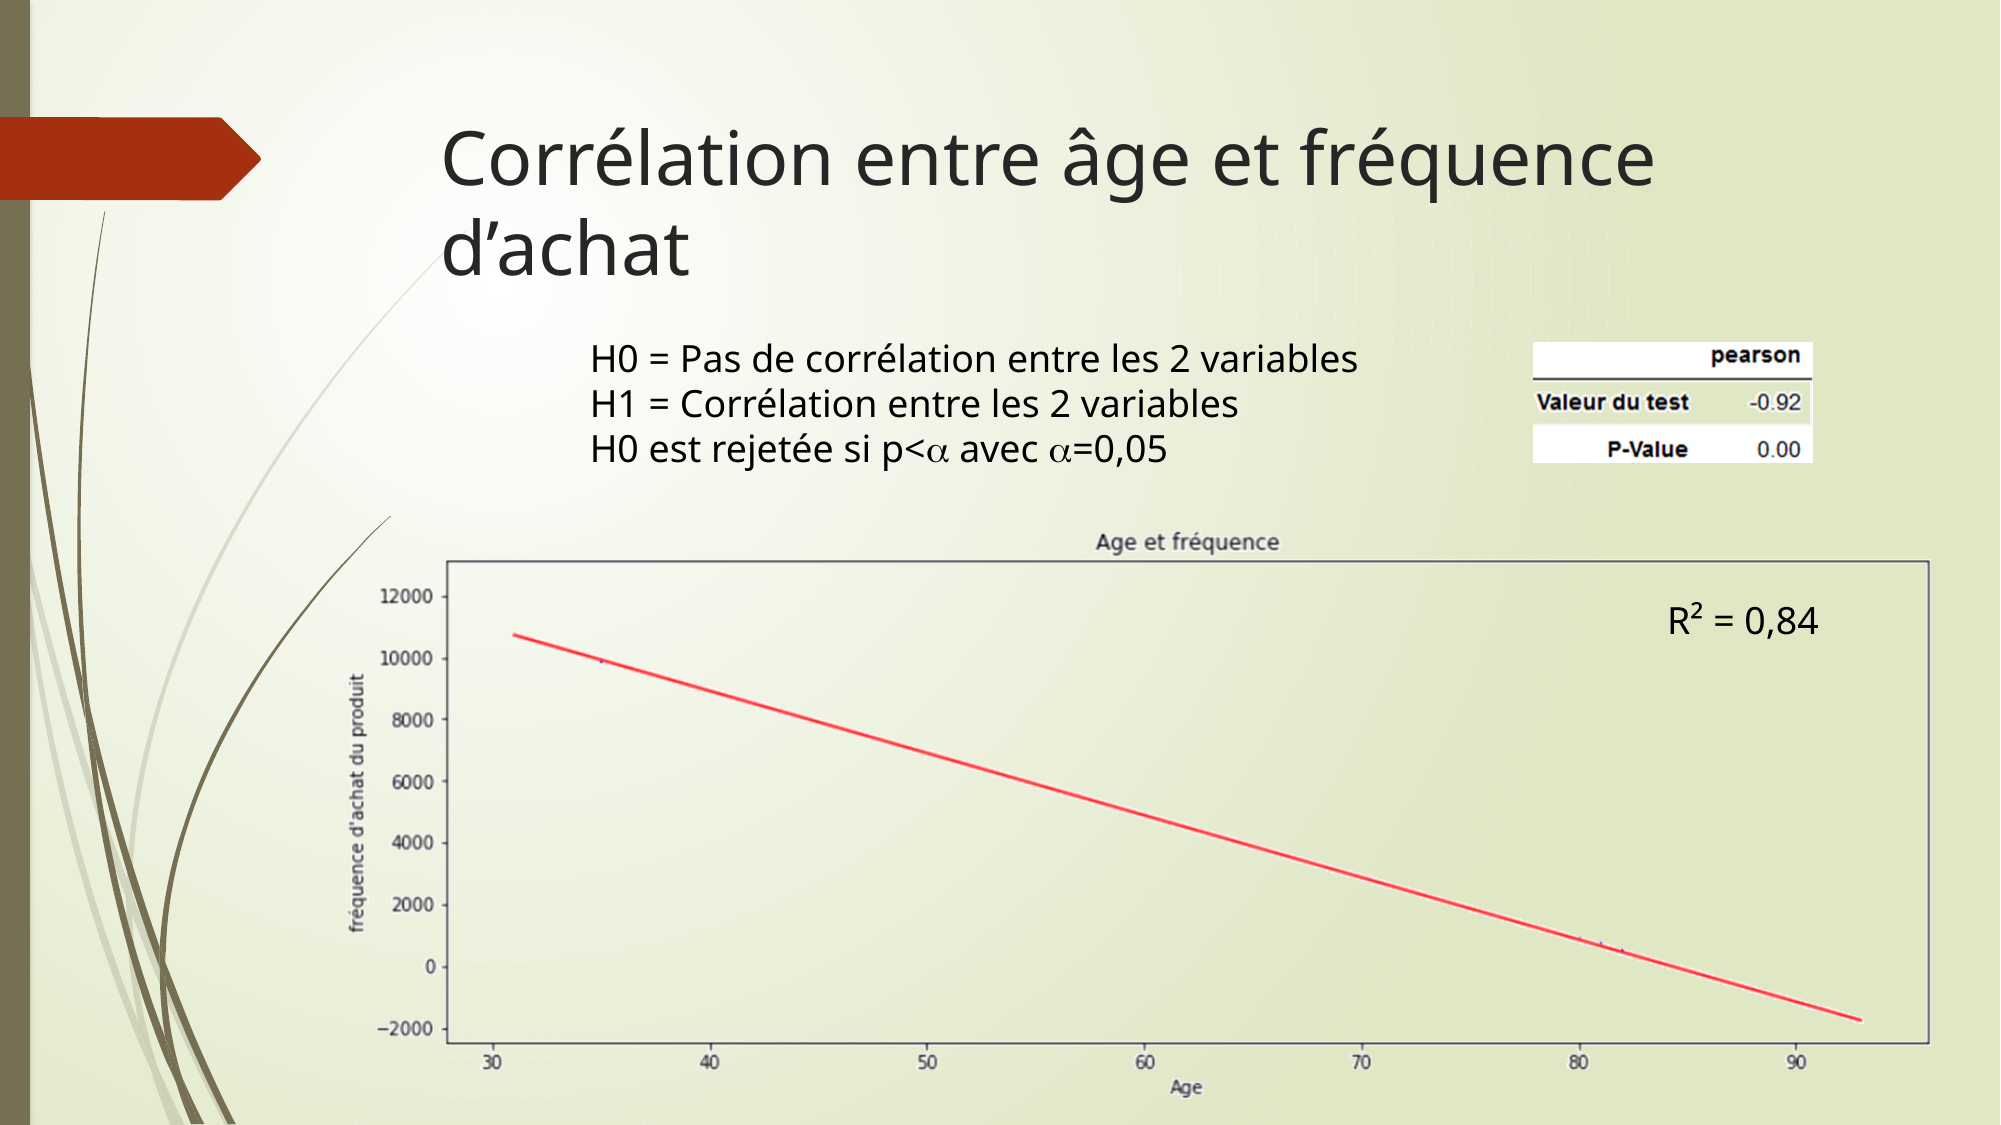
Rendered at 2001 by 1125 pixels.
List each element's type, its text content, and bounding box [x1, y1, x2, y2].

picture [1532, 342, 1814, 464]
text_box H0 = Pas de corrélation entre les 2 variables H1 = Corrélation entre les 2 variables H0 est rejetée si p<a avec a=0,05 [575, 327, 1533, 477]
title Corrélation entre âge et fréquence d’achat [425, 102, 1888, 313]
picture [342, 526, 1938, 1103]
